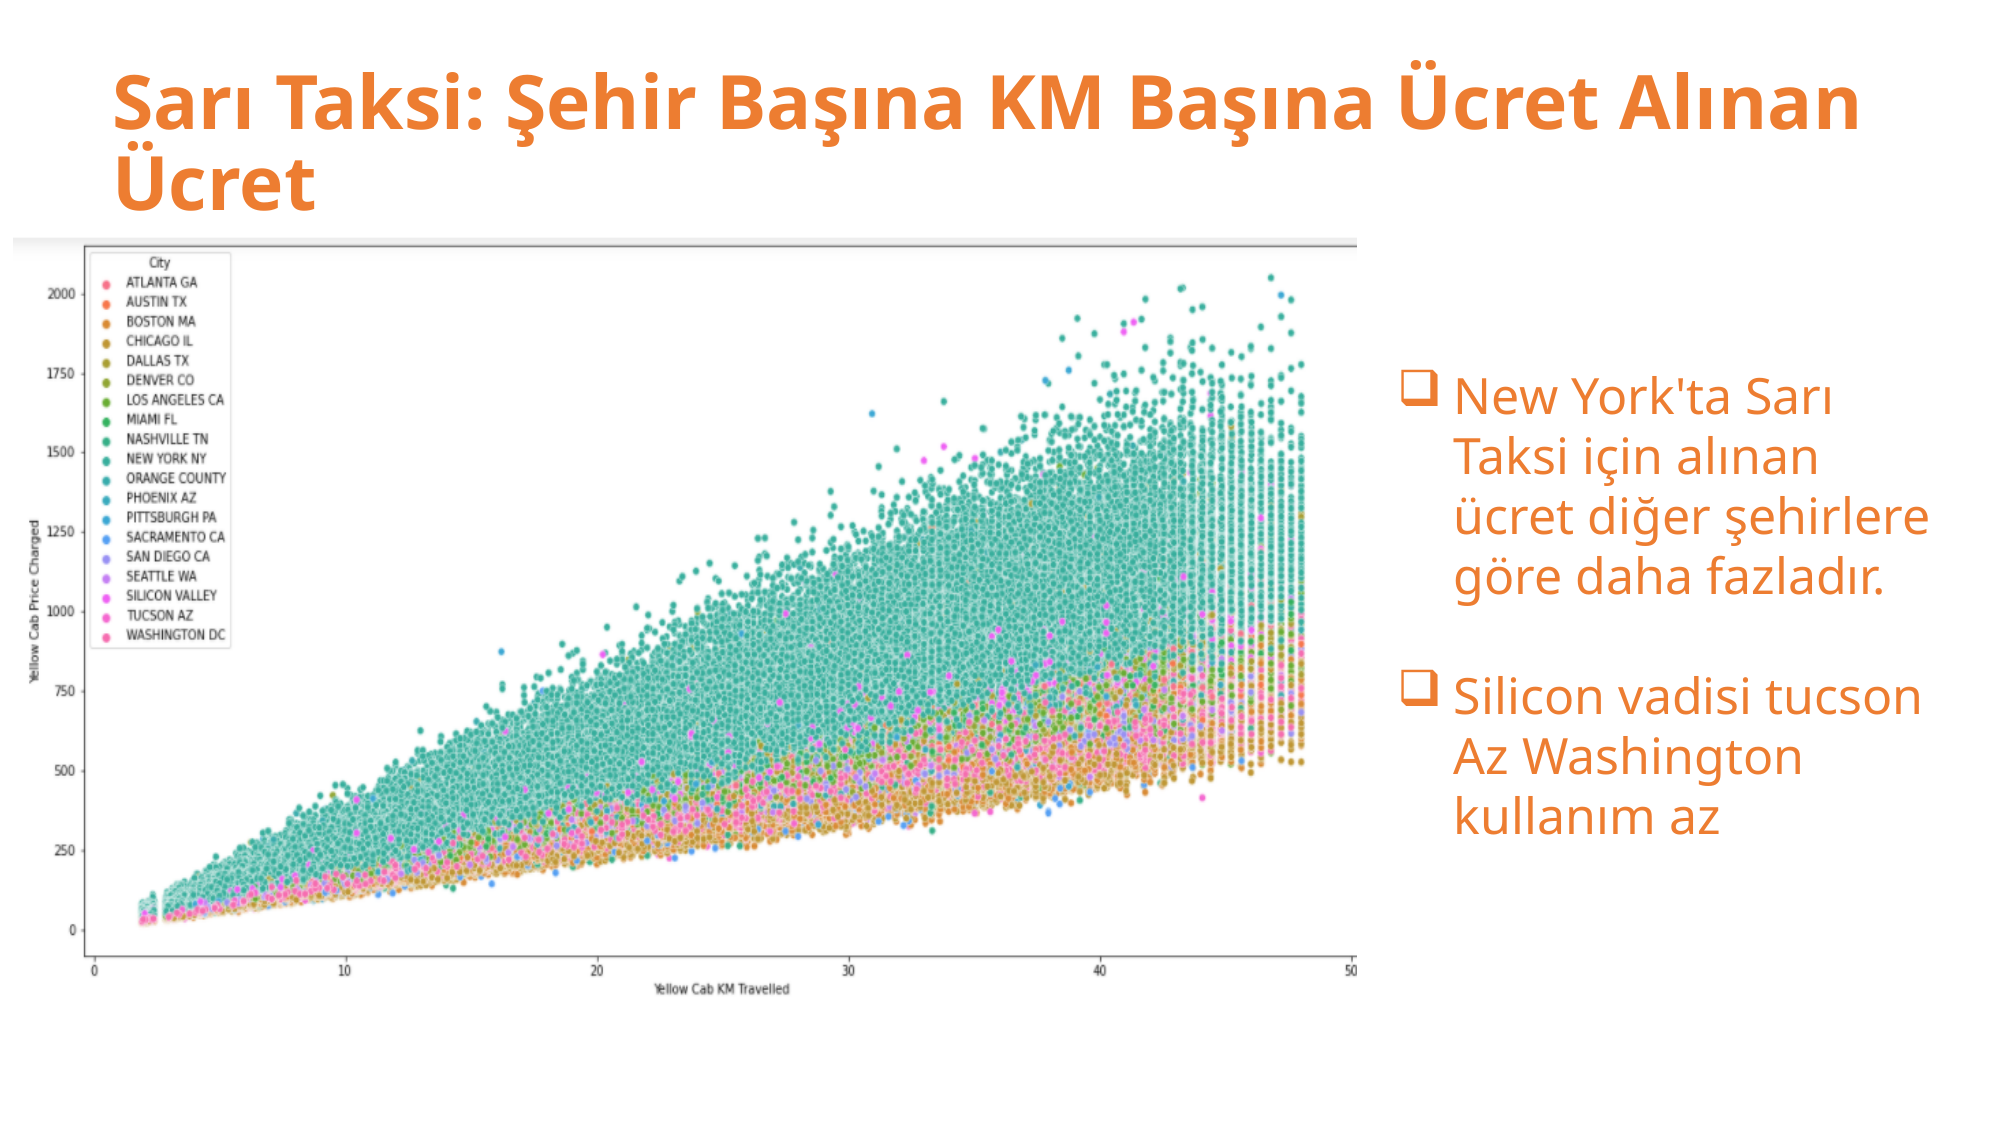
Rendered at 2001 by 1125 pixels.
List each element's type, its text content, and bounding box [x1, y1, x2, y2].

title Sarı Taksi: Şehir Başına KM Başına Ücret Alınan Ücret [97, 36, 1903, 255]
text_box New York'ta Sarı Taksi için alınan ücret diğer şehirlere göre daha fazladır. Silicon vadisi tucson Az Washington kullanım az [1382, 357, 1956, 853]
picture [13, 235, 1357, 1023]
